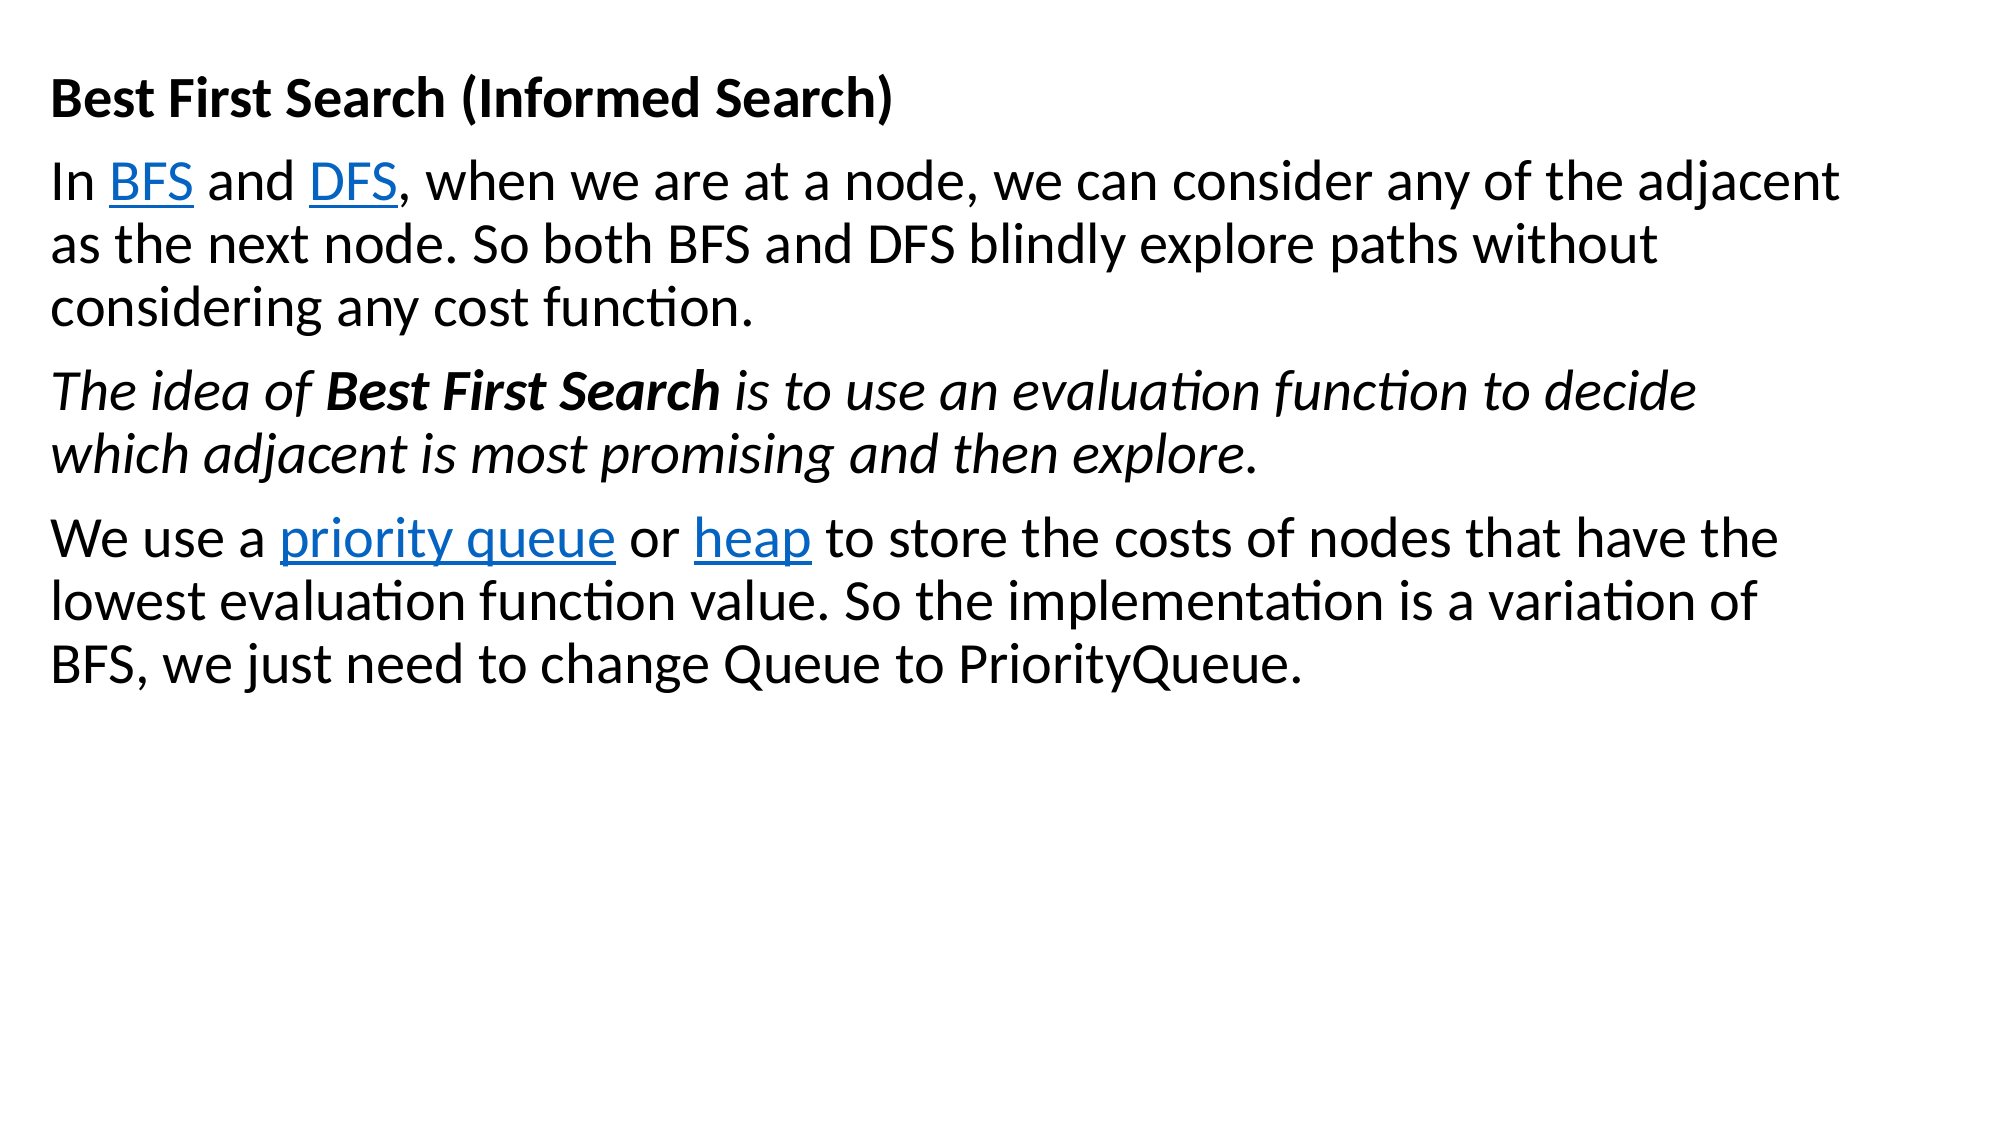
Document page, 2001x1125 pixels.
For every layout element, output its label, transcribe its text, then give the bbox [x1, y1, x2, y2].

list Best First Search (Informed Search) In BFS and DFS, when we are at a node, we can consider any of the adjacent as the next node. So both BFS and DFS blindly explore paths without considering any cost function. The idea of Best First Search is to use an evaluation function to decide which adjacent is most promising and then explore. We use a priority queue or heap to store the costs of nodes that have the lowest evaluation function value. So the implementation is a variation of BFS, we just need to change Queue to PriorityQueue. [35, 59, 1863, 1014]
